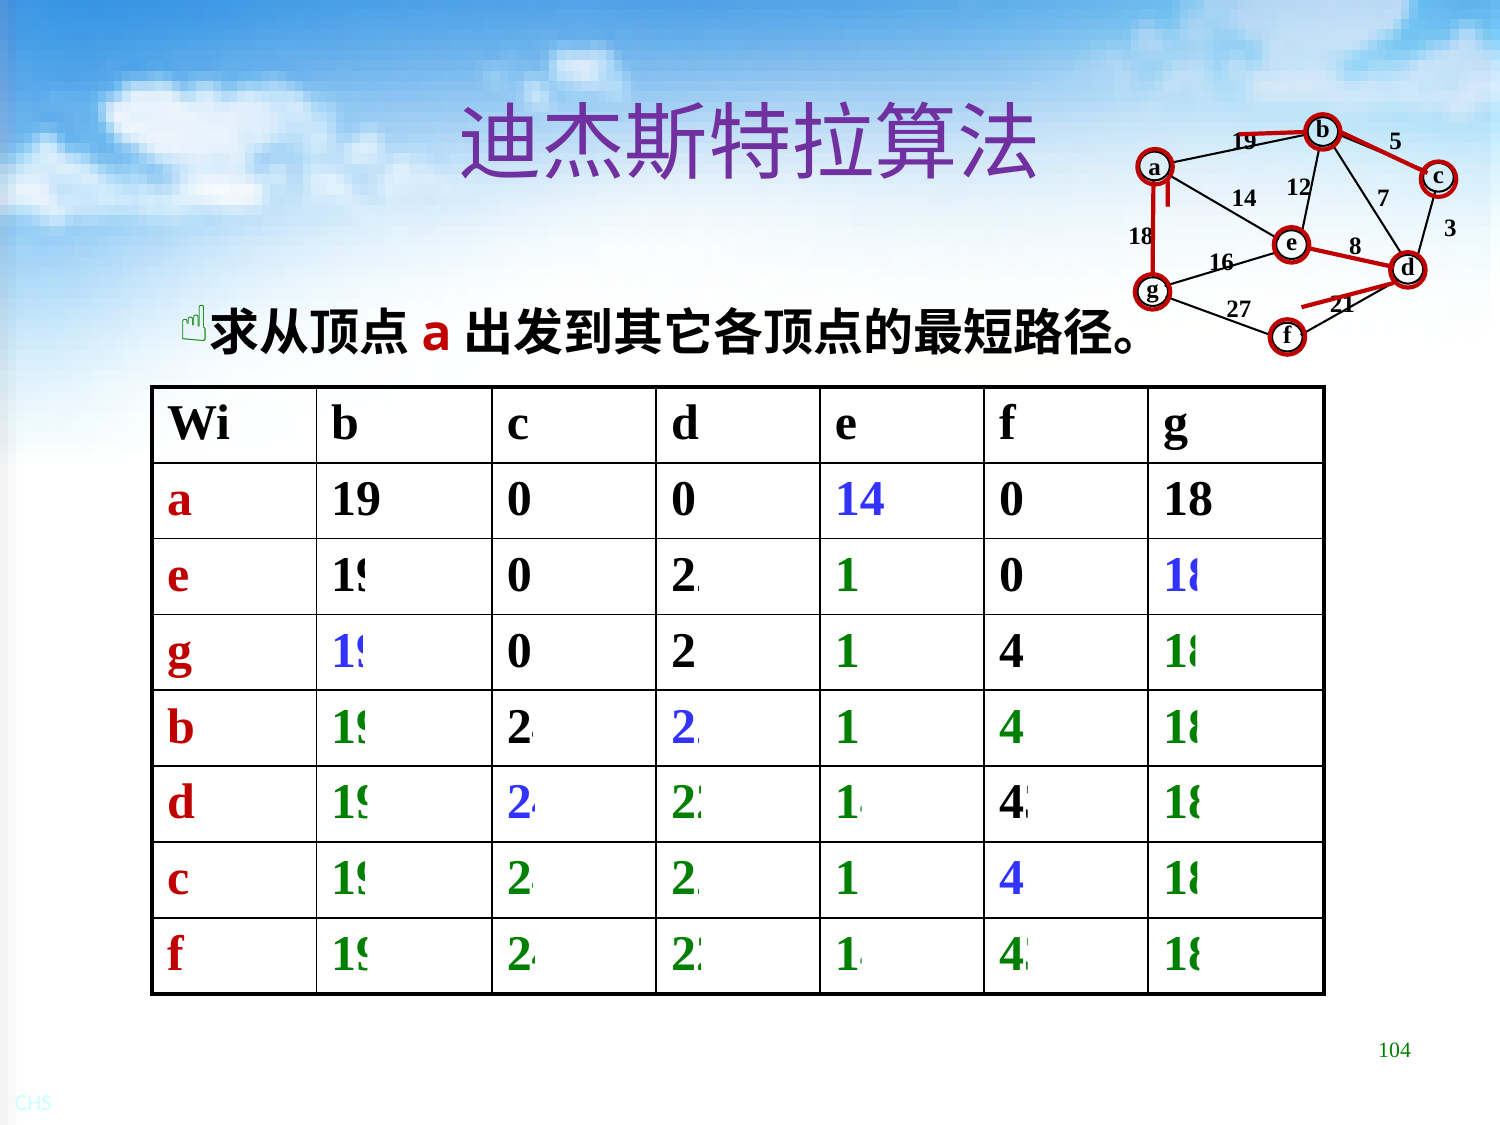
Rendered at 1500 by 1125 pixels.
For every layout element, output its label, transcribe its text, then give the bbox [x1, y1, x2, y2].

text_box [1309, 248, 1395, 268]
table_header c [493, 389, 655, 462]
table_cell 43 [985, 919, 1147, 924]
table_cell 24 [493, 691, 655, 697]
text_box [201, 925, 1306, 987]
table_cell 18 [1149, 464, 1322, 538]
picture [0, 0, 1500, 1125]
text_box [1340, 131, 1428, 174]
table_cell f [154, 919, 316, 992]
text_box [198, 699, 1304, 761]
table_cell 0 [493, 539, 655, 545]
table_cell 0 [493, 464, 655, 538]
table_cell 22 [657, 691, 819, 697]
table_cell 18 [1149, 767, 1322, 841]
table_header e [821, 389, 983, 462]
slide_number 104 [1359, 1031, 1430, 1067]
table_header d [657, 389, 819, 462]
table_cell 0 [657, 464, 819, 538]
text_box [198, 847, 1304, 909]
table_header b [317, 389, 491, 462]
table_cell e [154, 539, 316, 614]
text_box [1112, 116, 1473, 352]
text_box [198, 546, 1304, 608]
table_cell 18 [1149, 919, 1322, 992]
table_cell 0 [985, 464, 1147, 538]
table_cell d [154, 767, 316, 841]
table_header f [985, 389, 1147, 462]
table_cell c [154, 843, 316, 917]
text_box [1301, 282, 1394, 335]
table_header Wi [154, 389, 316, 462]
table_cell 14 [821, 691, 983, 697]
table_cell 19 [317, 919, 491, 924]
table_cell 18 [1149, 691, 1322, 765]
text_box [201, 773, 1306, 835]
table_cell 22 [657, 539, 819, 545]
table_header g [1149, 389, 1322, 462]
table_cell 14 [821, 464, 983, 538]
table_cell 19 [317, 691, 491, 697]
table_cell 45 [985, 691, 1147, 697]
table_cell 18 [1149, 843, 1322, 917]
table_cell 19 [317, 464, 491, 538]
table_cell 14 [821, 919, 983, 924]
table_cell 18 [1149, 615, 1322, 689]
table_cell a [154, 464, 316, 538]
table_cell 14 [821, 539, 983, 545]
table_cell 24 [493, 919, 655, 924]
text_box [196, 620, 1302, 682]
list 求从顶点a出发到其它各顶点的最短路径。 [163, 262, 1337, 985]
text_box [1169, 131, 1306, 164]
table_cell g [154, 615, 316, 689]
table_cell 22 [657, 919, 819, 924]
title 迪杰斯特拉算法 [163, 44, 1337, 233]
table_cell 18 [1149, 539, 1322, 614]
table_cell b [154, 691, 316, 765]
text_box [1167, 178, 1279, 239]
table_cell 0 [985, 539, 1147, 545]
table_cell 19 [317, 539, 491, 545]
